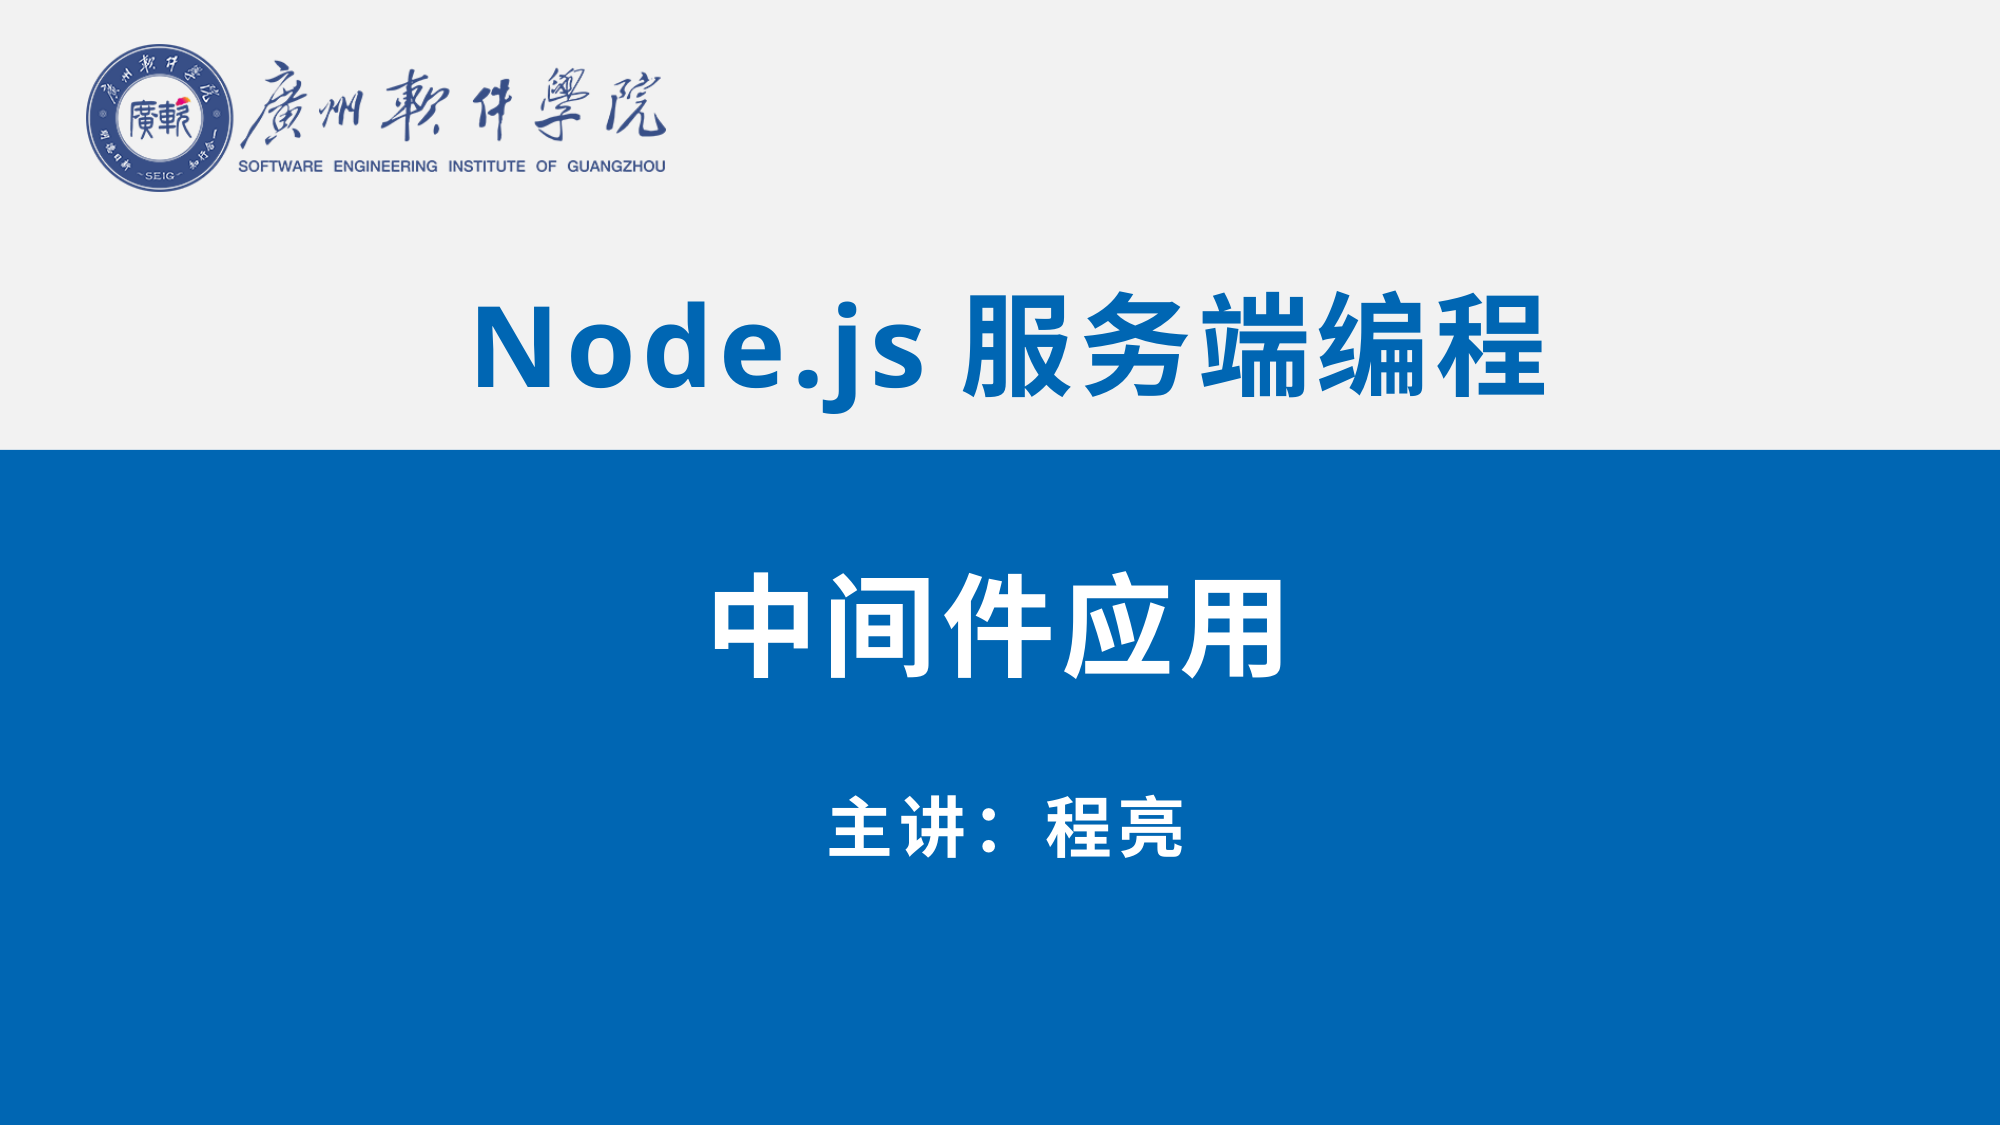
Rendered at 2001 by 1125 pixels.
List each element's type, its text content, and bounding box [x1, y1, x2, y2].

title 中间件应用 [98, 563, 1899, 706]
text_box Node.js服务端编程 [333, 283, 1684, 425]
text_box 主讲：程亮 [761, 779, 1251, 873]
picture [86, 44, 666, 192]
